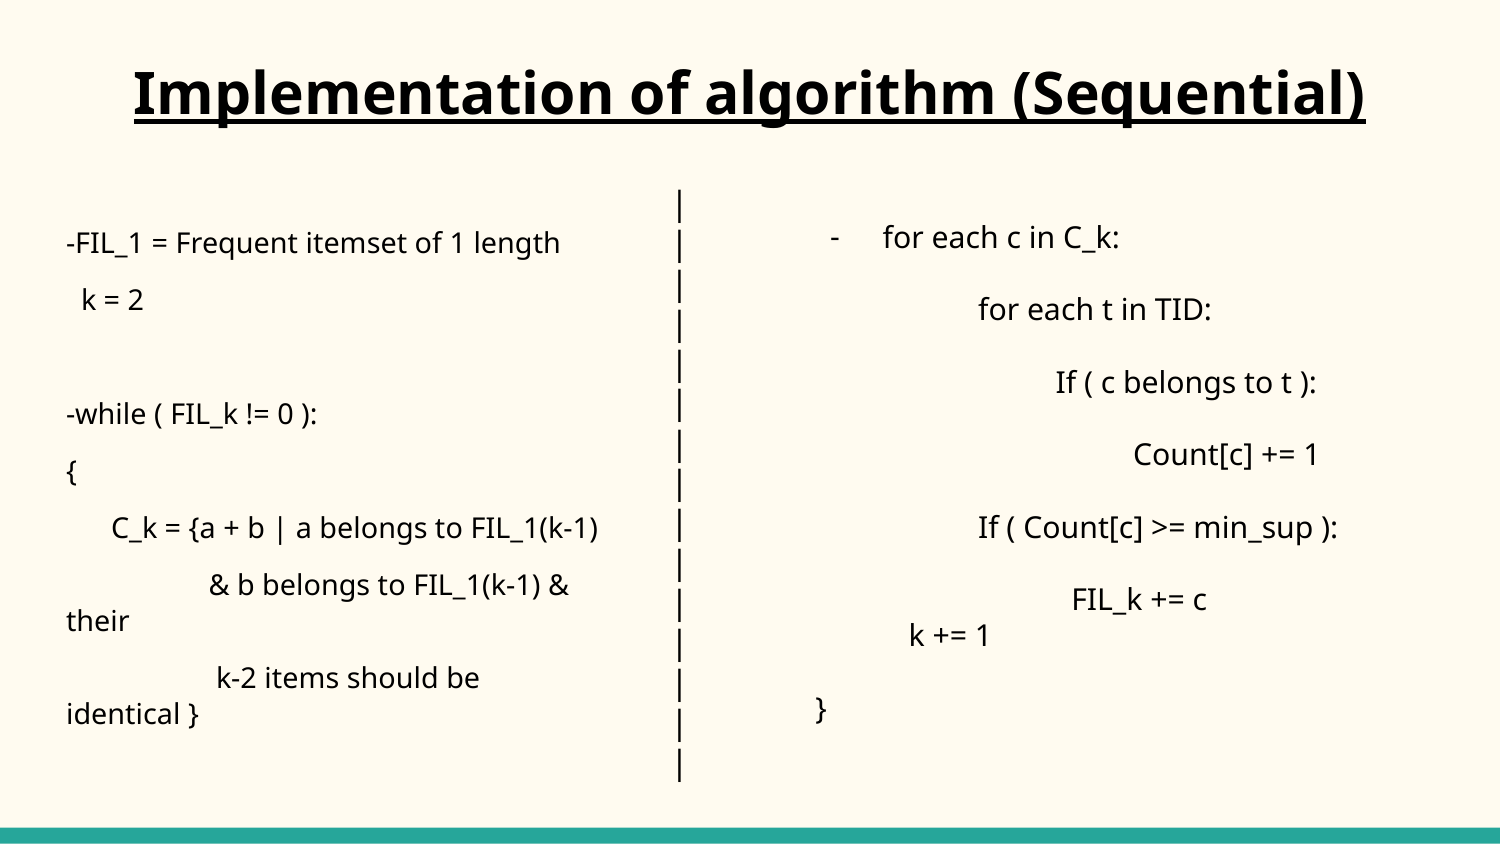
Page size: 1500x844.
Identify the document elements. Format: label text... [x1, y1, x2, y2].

title Implementation of algorithm (Sequential) [51, 41, 1449, 142]
text_box for each c in C_k: for each t in TID: If ( c belongs to t ): Count[c] += 1 If ( Count[c] >= min_sup ): FIL_k += c k += 1 } [792, 175, 1385, 741]
list -FIL_1 = Frequent itemset of 1 length k = 2 -while ( FIL_k != 0 ): { C_k = {a + b | a belongs to FIL_1(k-1) & b belongs to FIL_1(k-1) & their k-2 items should be identical } [51, 192, 635, 750]
text_box | | | | | | | | | | | | | | | [655, 167, 718, 796]
